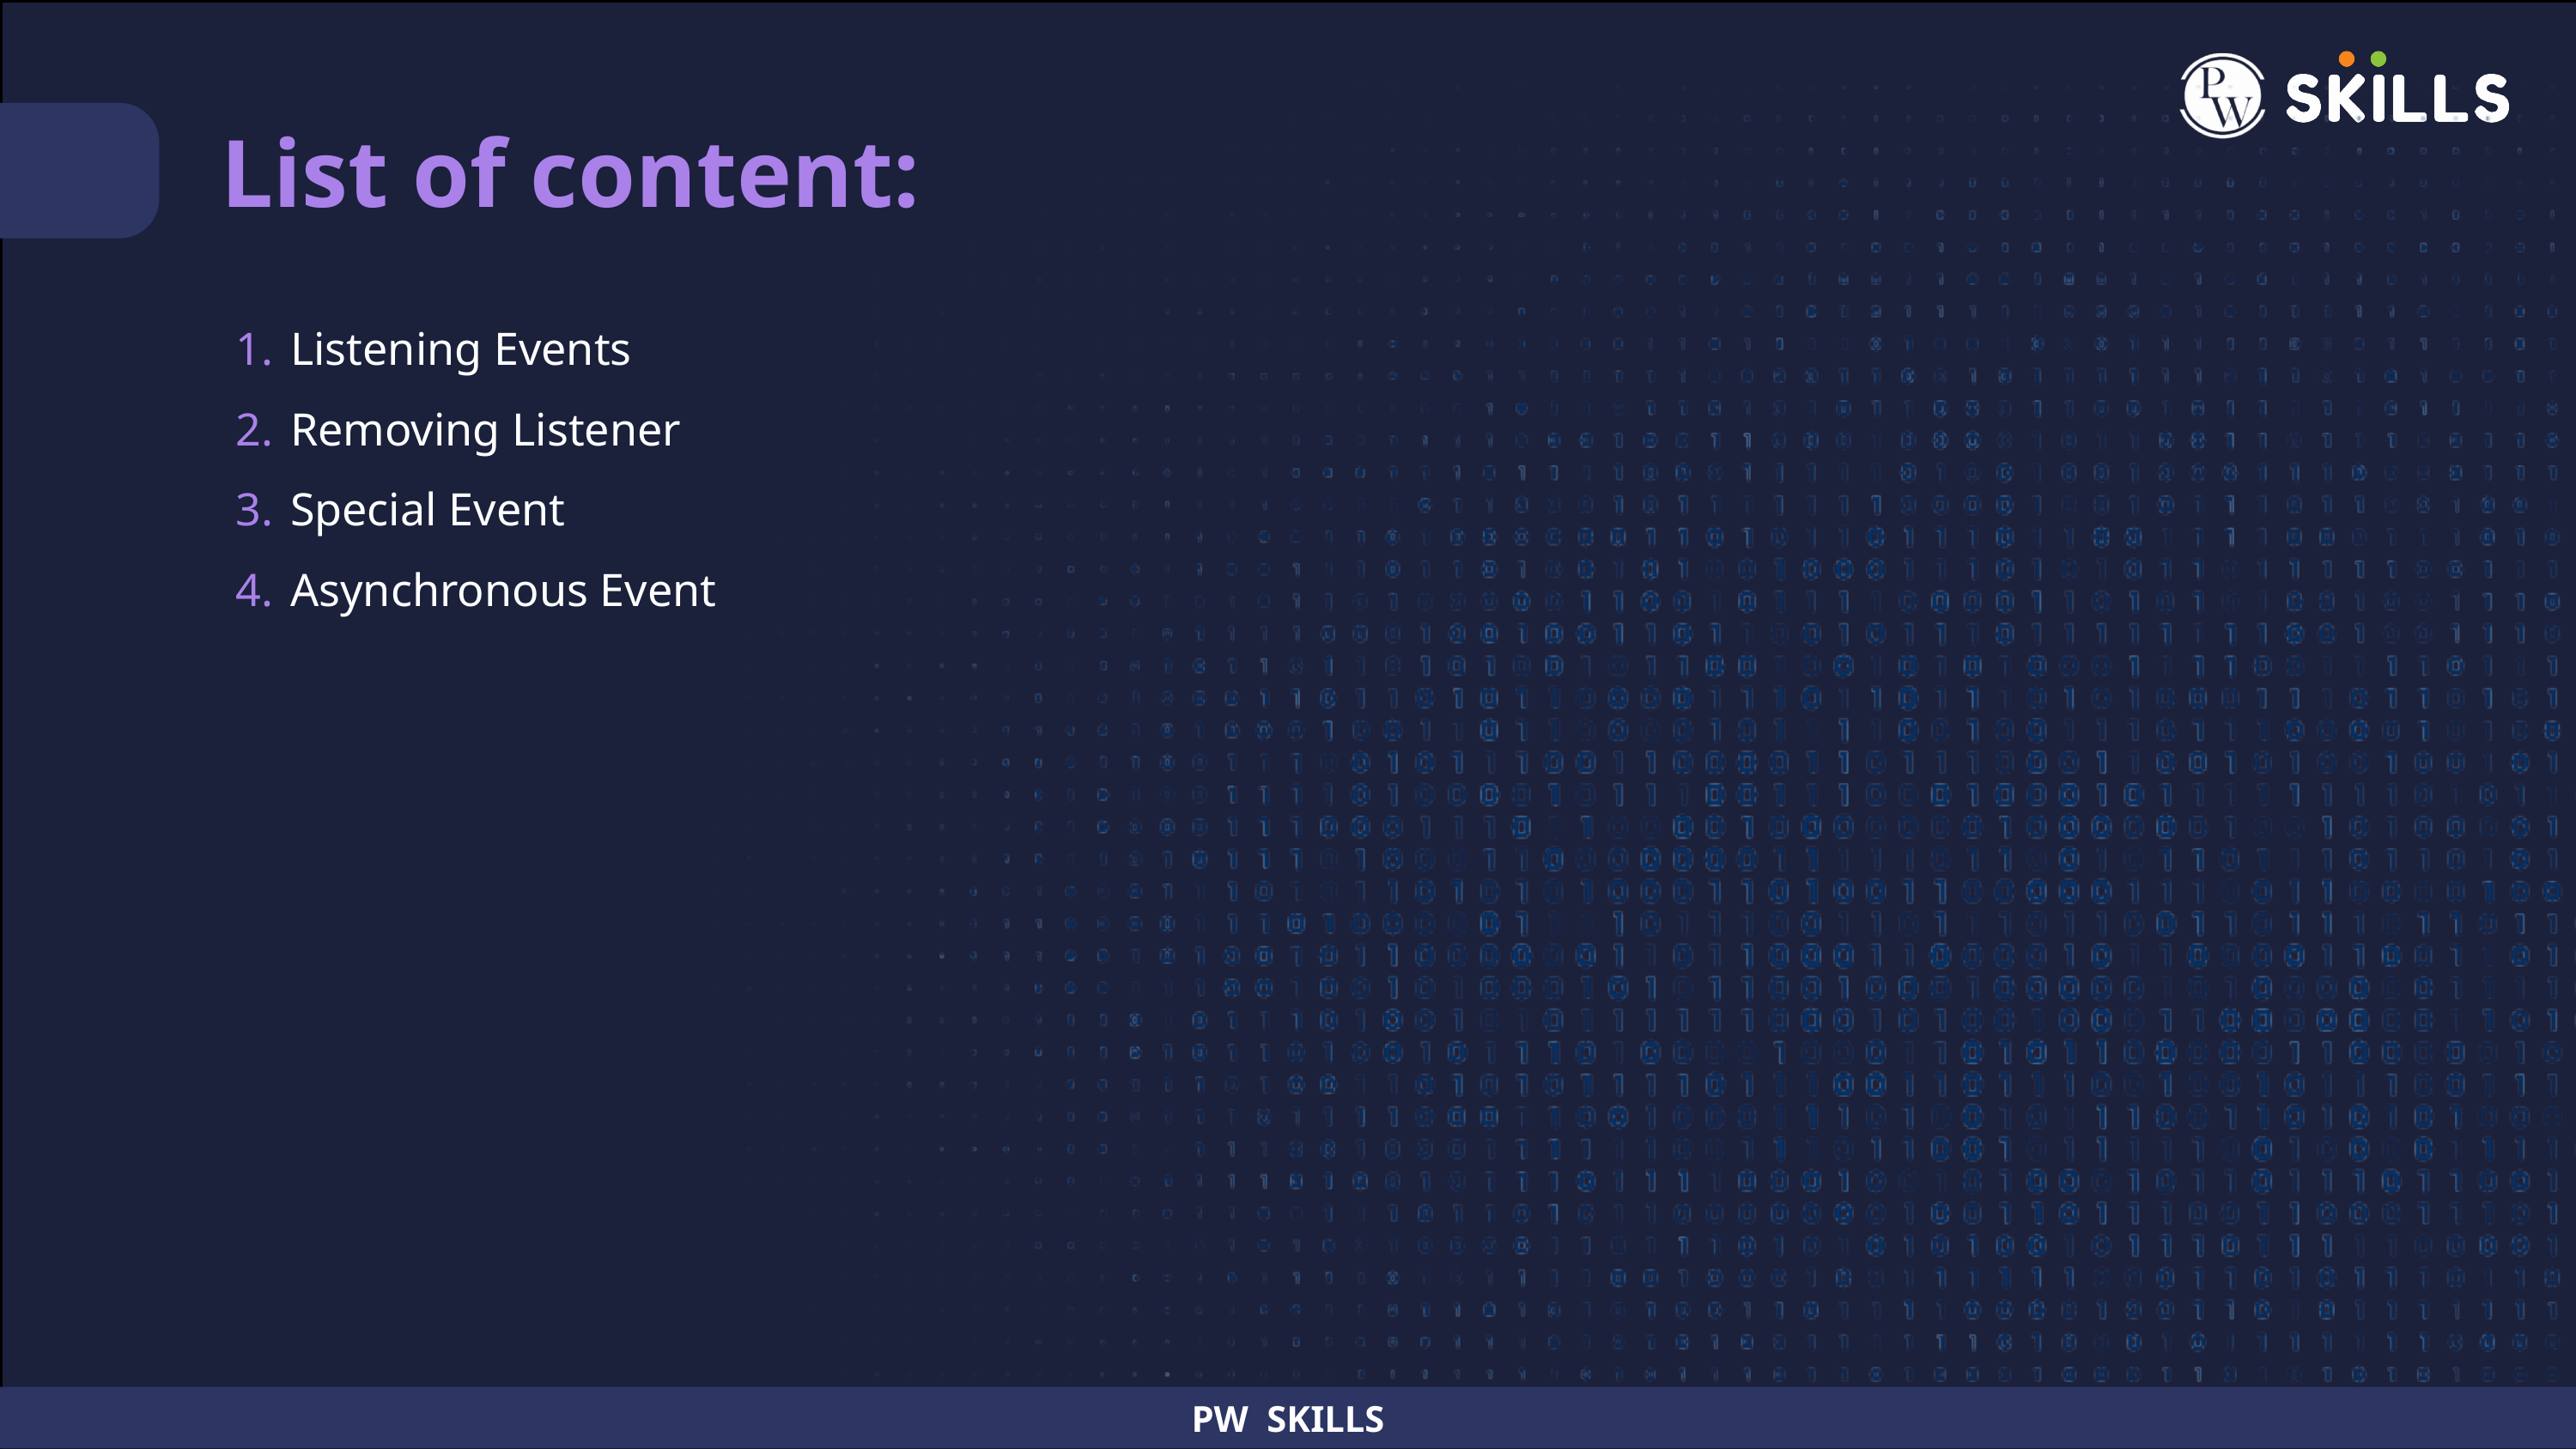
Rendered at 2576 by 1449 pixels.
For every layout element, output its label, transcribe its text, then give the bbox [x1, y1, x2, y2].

text_box [0, 102, 160, 239]
text_box Listening Events Removing Listener Special Event Asynchronous Event [213, 281, 2205, 629]
text_box List of content: [221, 114, 2171, 227]
picture [716, 0, 2576, 1385]
